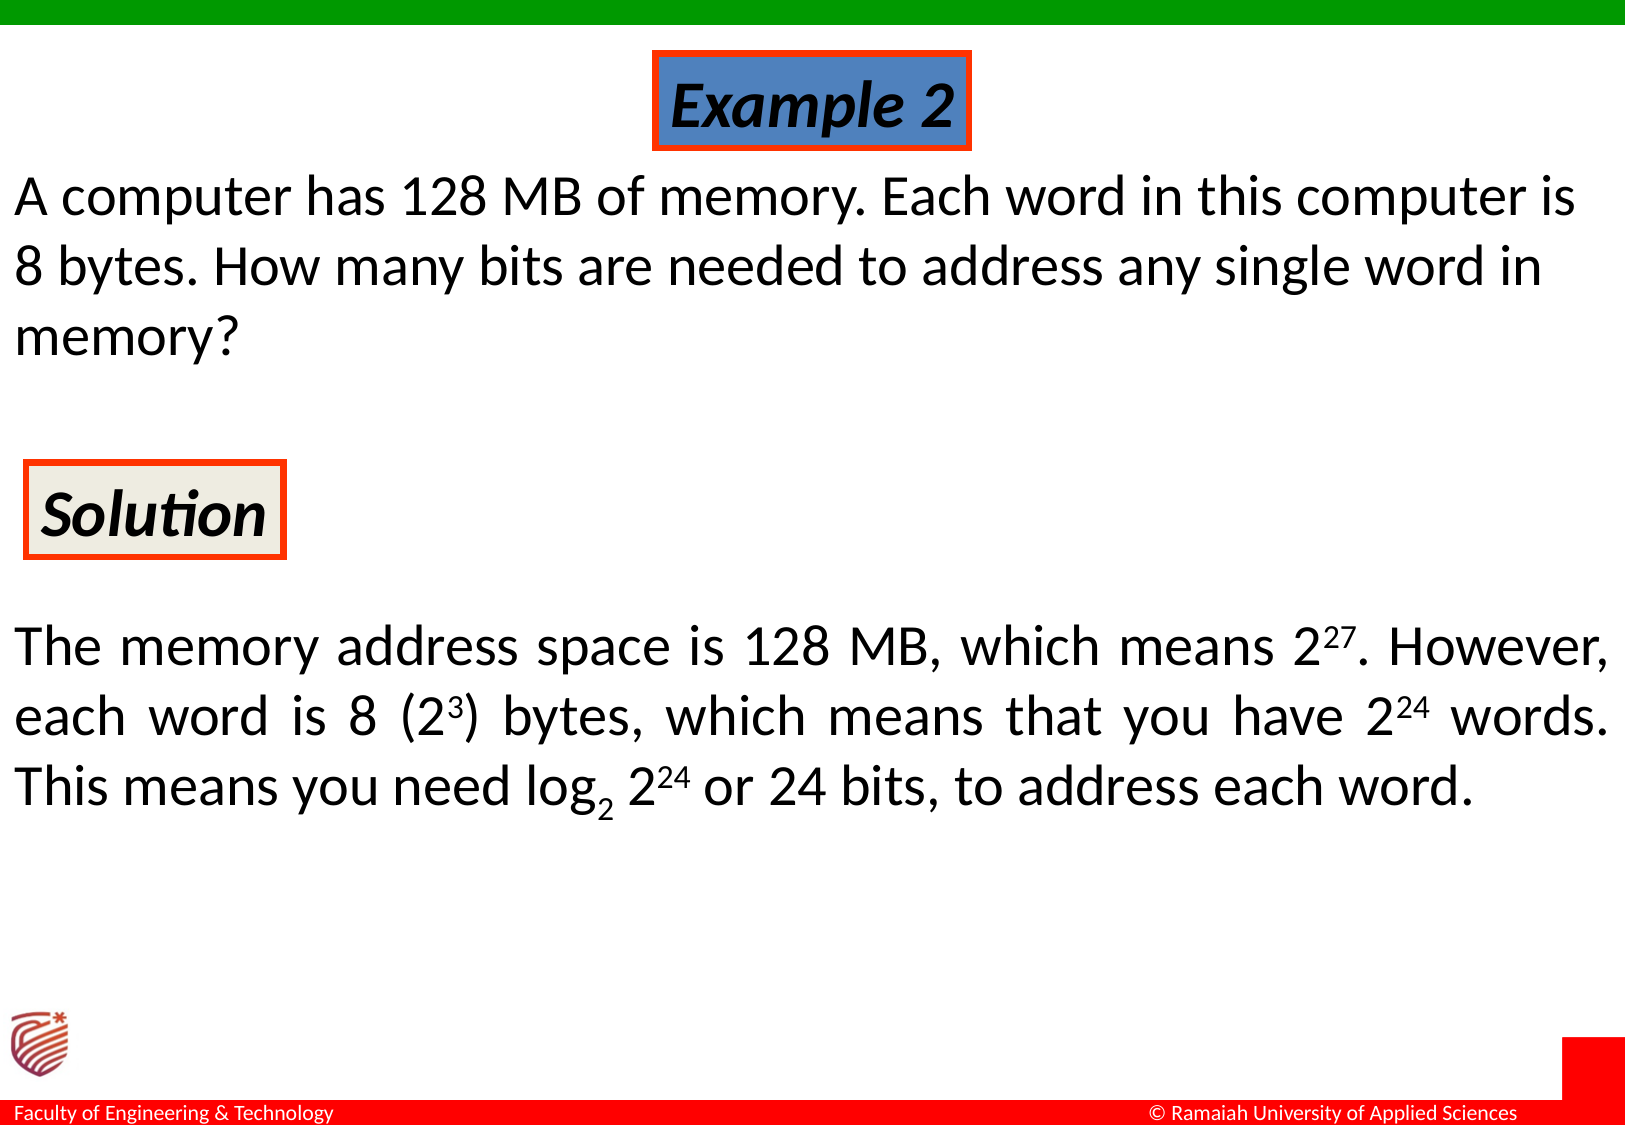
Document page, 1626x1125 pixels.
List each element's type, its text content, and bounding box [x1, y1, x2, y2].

text_box A computer has 128 MB of memory. Each word in this computer is 8 bytes. How many bits are needed to address any single word in memory? [0, 149, 1625, 375]
text_box Example 2 [655, 53, 970, 149]
picture [3, 997, 79, 1082]
text_box Solution [26, 462, 284, 558]
text_box The memory address space is 128 MB, which means 227. However, each word is 8 (23) bytes, which means that you have 224 words. This means you need log2 224 or 24 bits, to address each word. [0, 600, 1625, 835]
